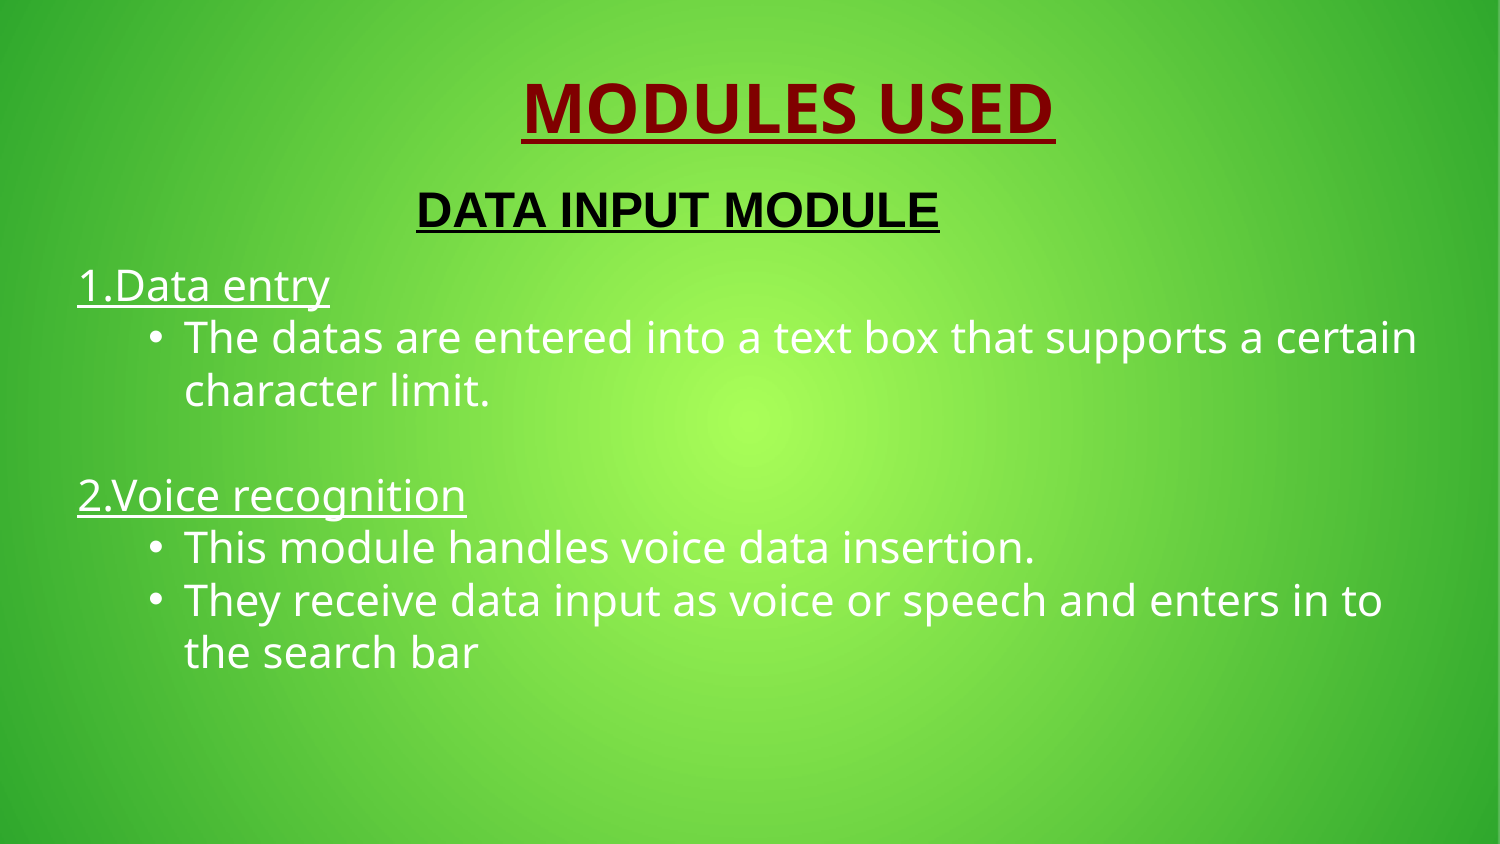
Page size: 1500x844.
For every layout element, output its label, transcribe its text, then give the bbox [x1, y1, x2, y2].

picture [0, 0, 1500, 844]
text_box DATA INPUT MODULE [401, 170, 1196, 237]
text_box MODULES USED [0, 58, 1068, 165]
text_box 1.Data entry The datas are entered into a text box that supports a certain character limit. 2.Voice recognition This module handles voice data insertion. They receive data input as voice or speech and enters in to the search bar [66, 252, 1471, 684]
